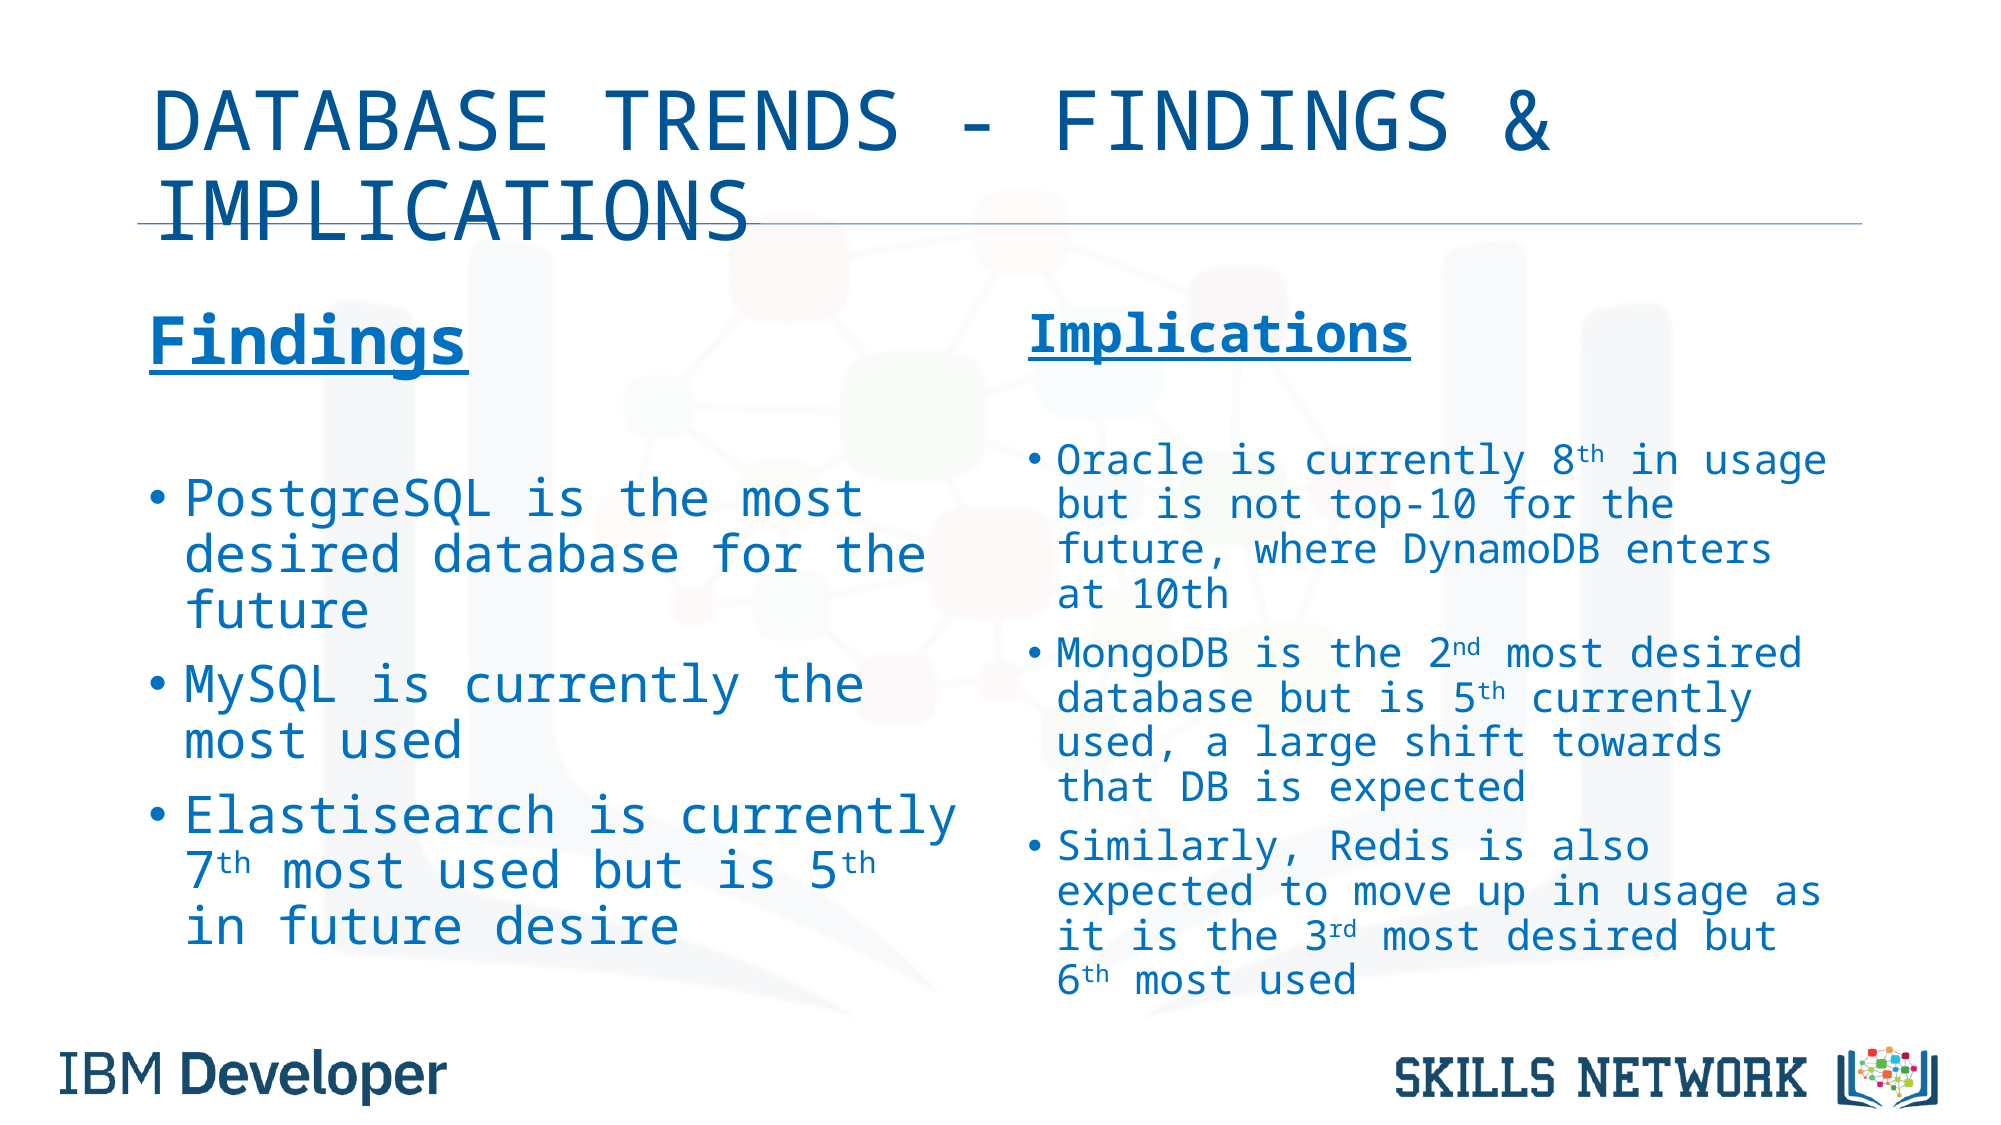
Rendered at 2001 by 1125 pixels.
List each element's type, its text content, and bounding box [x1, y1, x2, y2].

title DATABASE TRENDS - FINDINGS & IMPLICATIONS [137, 59, 1863, 278]
list Implications Oracle is currently 8th in usage but is not top-10 for the future, where DynamoDB enters at 10th MongoDB is the 2nd most desired database but is 5th currently used, a large shift towards that DB is expected Similarly, Redis is also expected to move up in usage as it is the 3rd most desired but 6th most used [1012, 299, 1863, 1014]
picture [55, 1045, 459, 1108]
picture [1390, 1045, 1945, 1111]
list Findings PostgreSQL is the most desired database for the future MySQL is currently the most used Elastisearch is currently 7th most used but is 5th in future desire [133, 299, 984, 1014]
